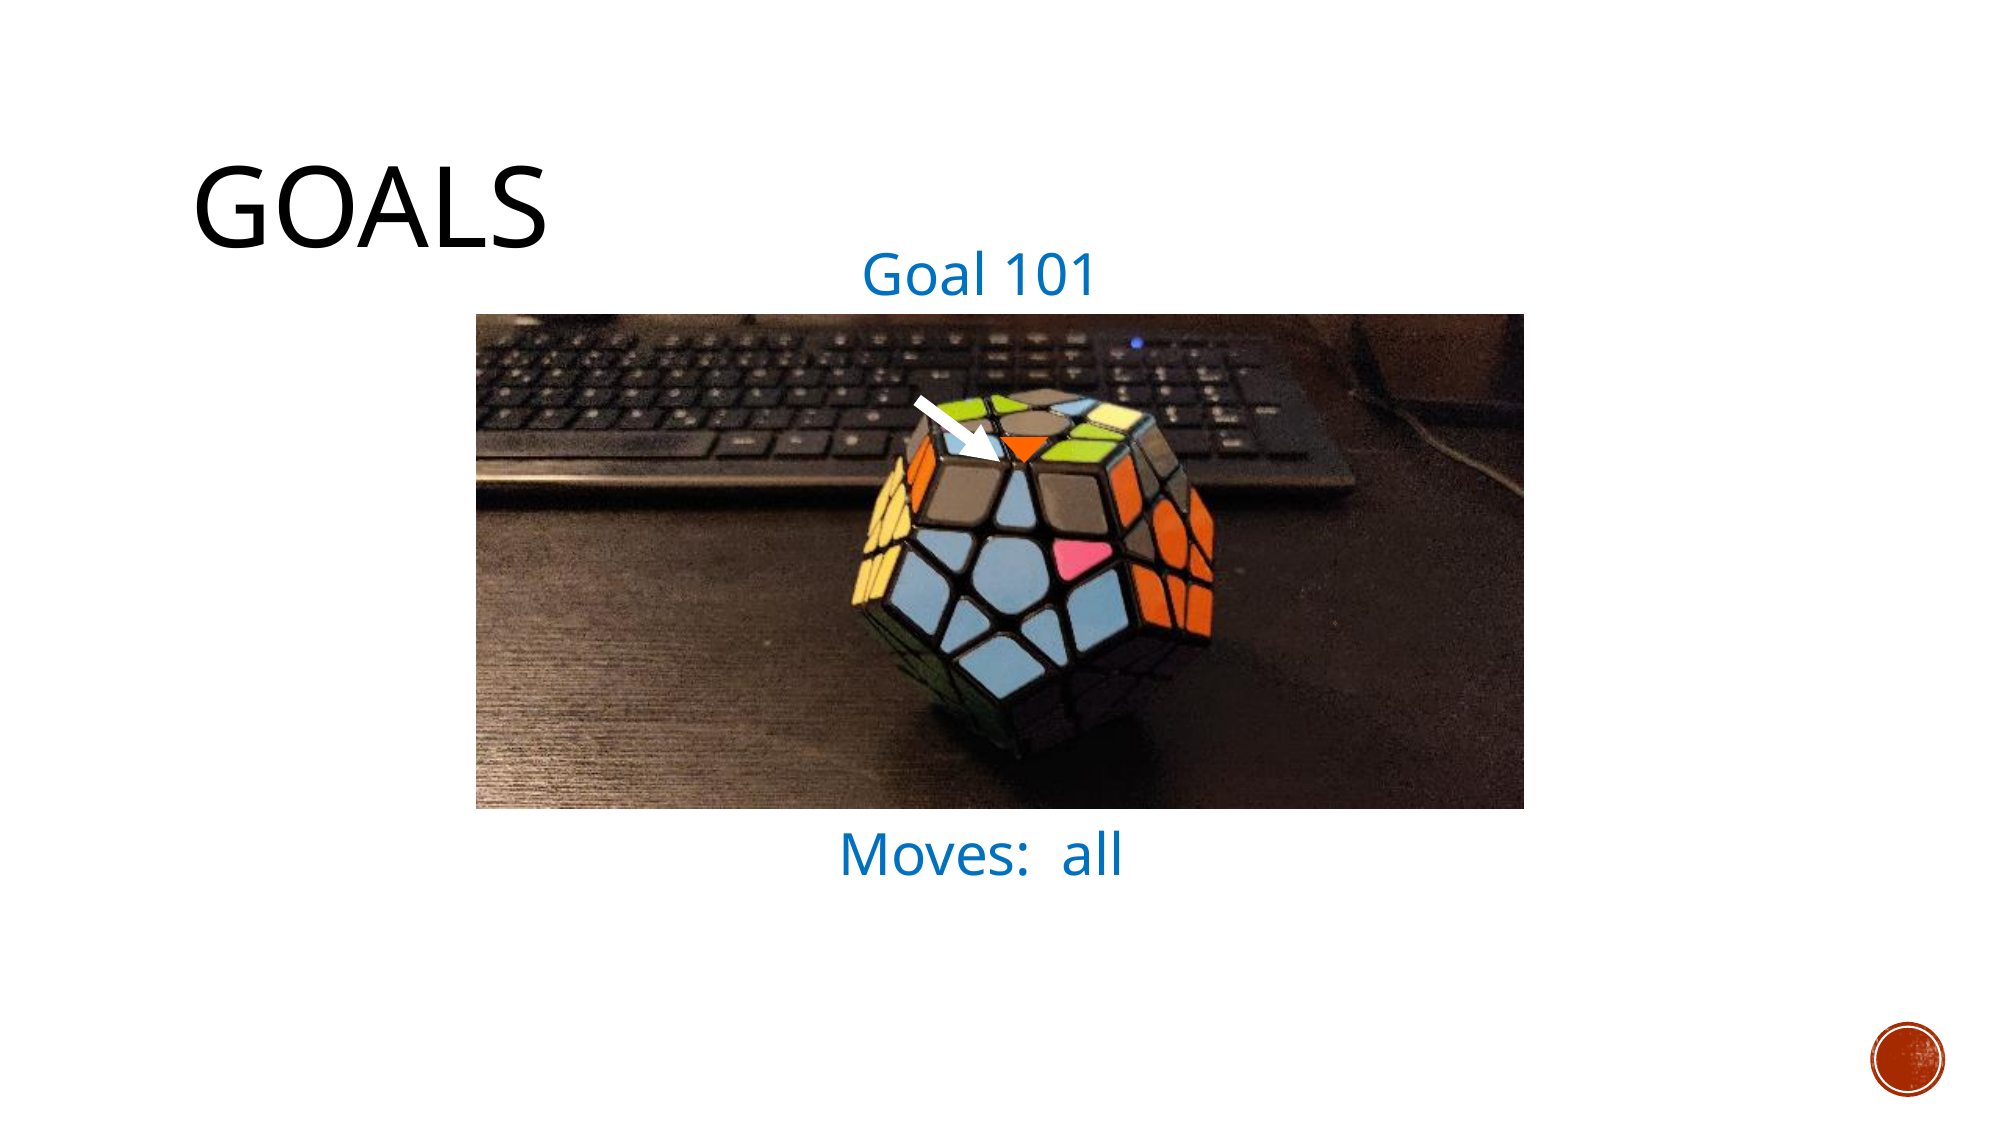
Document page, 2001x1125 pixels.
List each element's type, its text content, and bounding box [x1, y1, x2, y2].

text_box Moves: all [706, 809, 1257, 895]
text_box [919, 402, 998, 460]
picture [476, 314, 1524, 809]
text_box Goal 101 [479, 229, 1523, 314]
title Goals [175, 79, 1826, 344]
